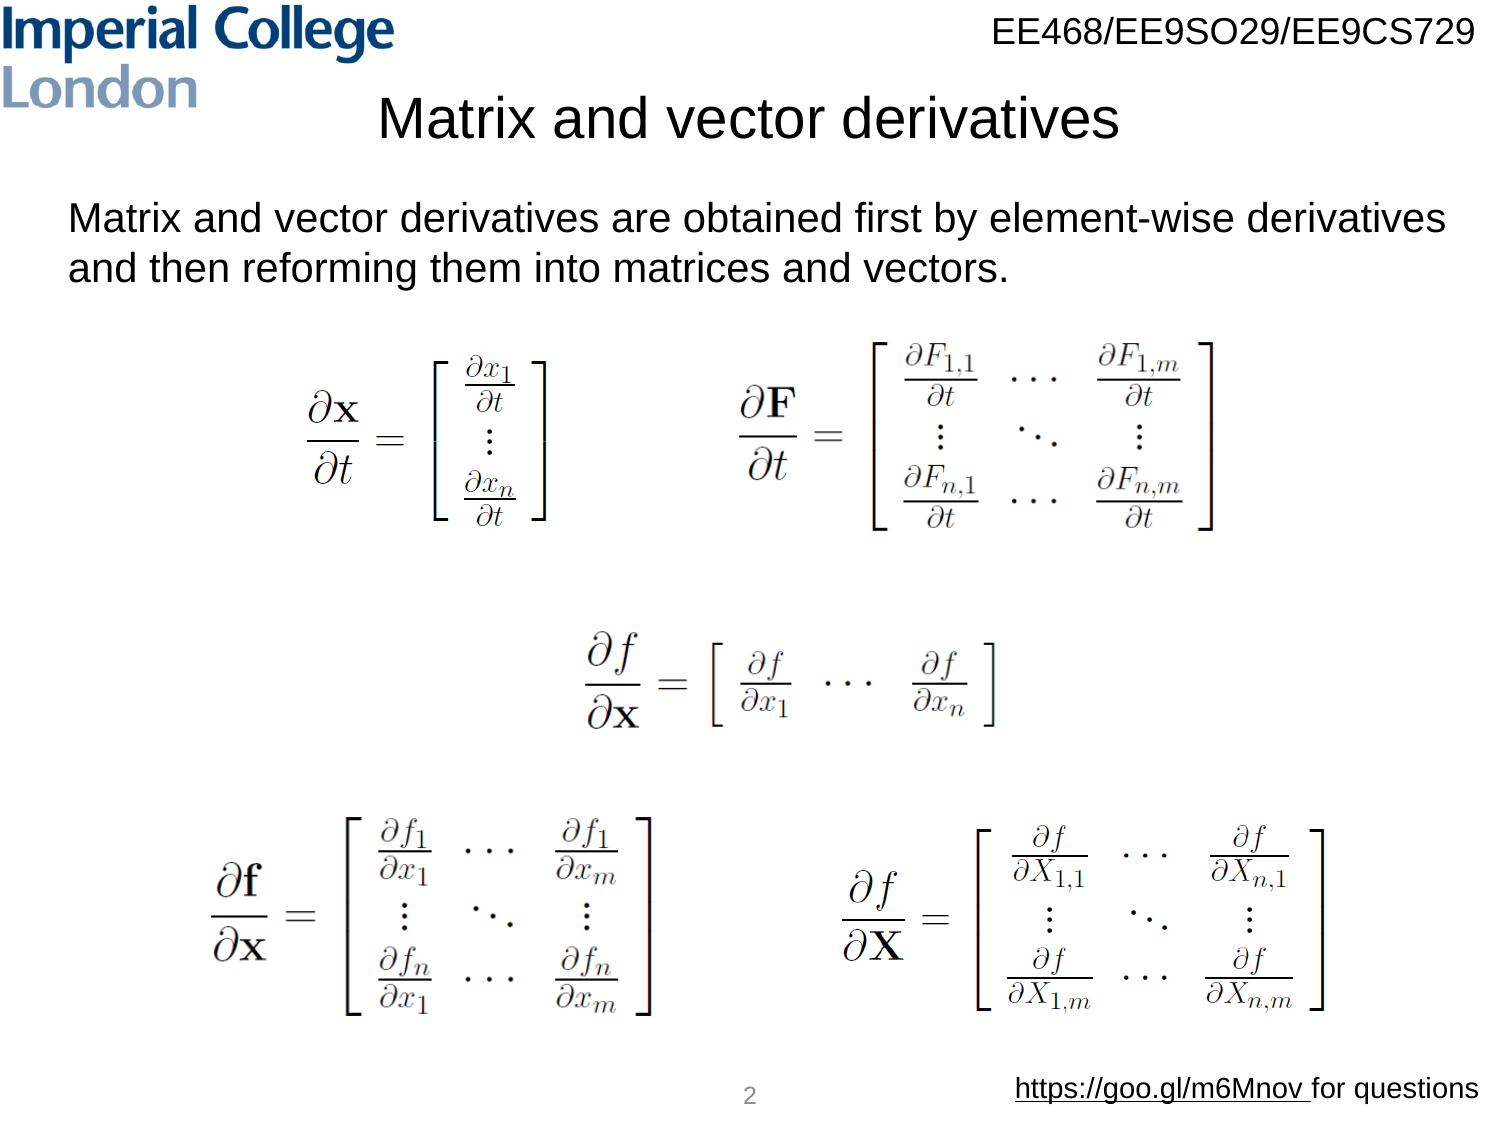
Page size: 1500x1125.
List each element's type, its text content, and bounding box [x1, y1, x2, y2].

picture [0, 0, 397, 113]
picture [553, 625, 1009, 753]
picture [836, 812, 1338, 1039]
picture [192, 800, 665, 1047]
picture [293, 346, 556, 534]
slide_number 2 [575, 1065, 925, 1125]
text_box Matrix and vector derivatives are obtained first by element-wise derivatives and then reforming them into matrices and vectors. [53, 183, 1471, 299]
picture [729, 331, 1222, 542]
title Matrix and vector derivatives [24, 42, 1475, 188]
